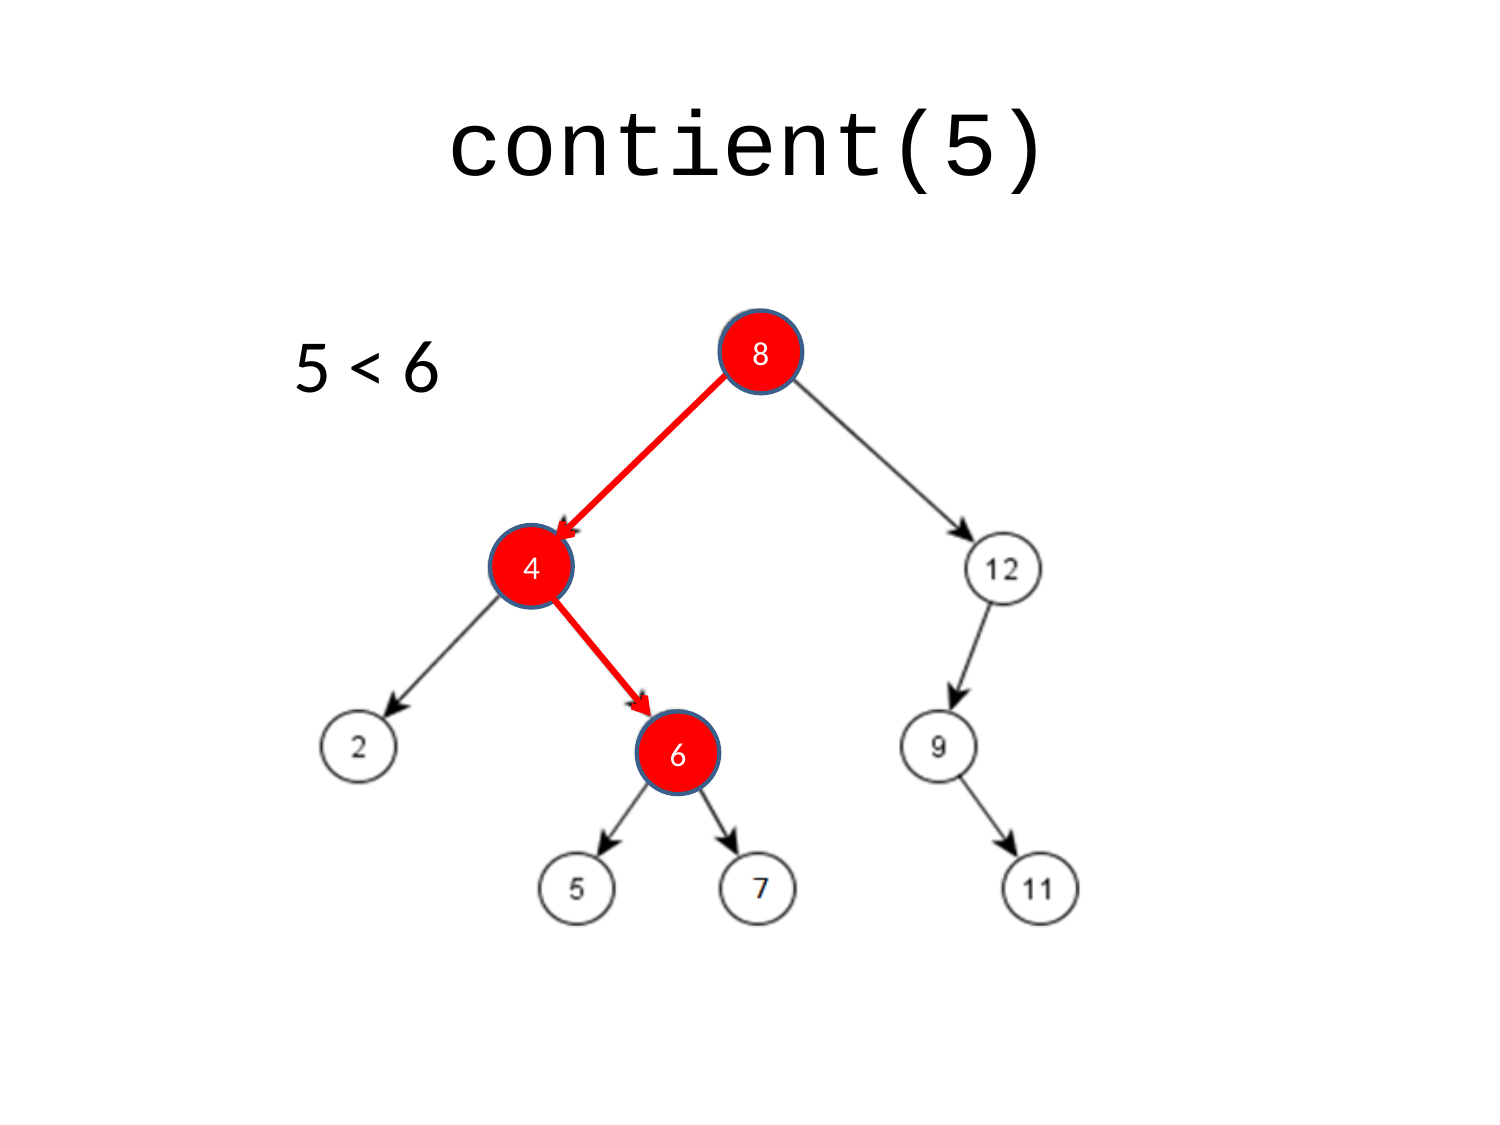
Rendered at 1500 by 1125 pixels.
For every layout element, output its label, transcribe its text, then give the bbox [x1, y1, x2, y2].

picture [250, 256, 1220, 959]
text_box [560, 369, 720, 547]
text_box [544, 590, 652, 716]
title contient(5) [75, 45, 1425, 233]
